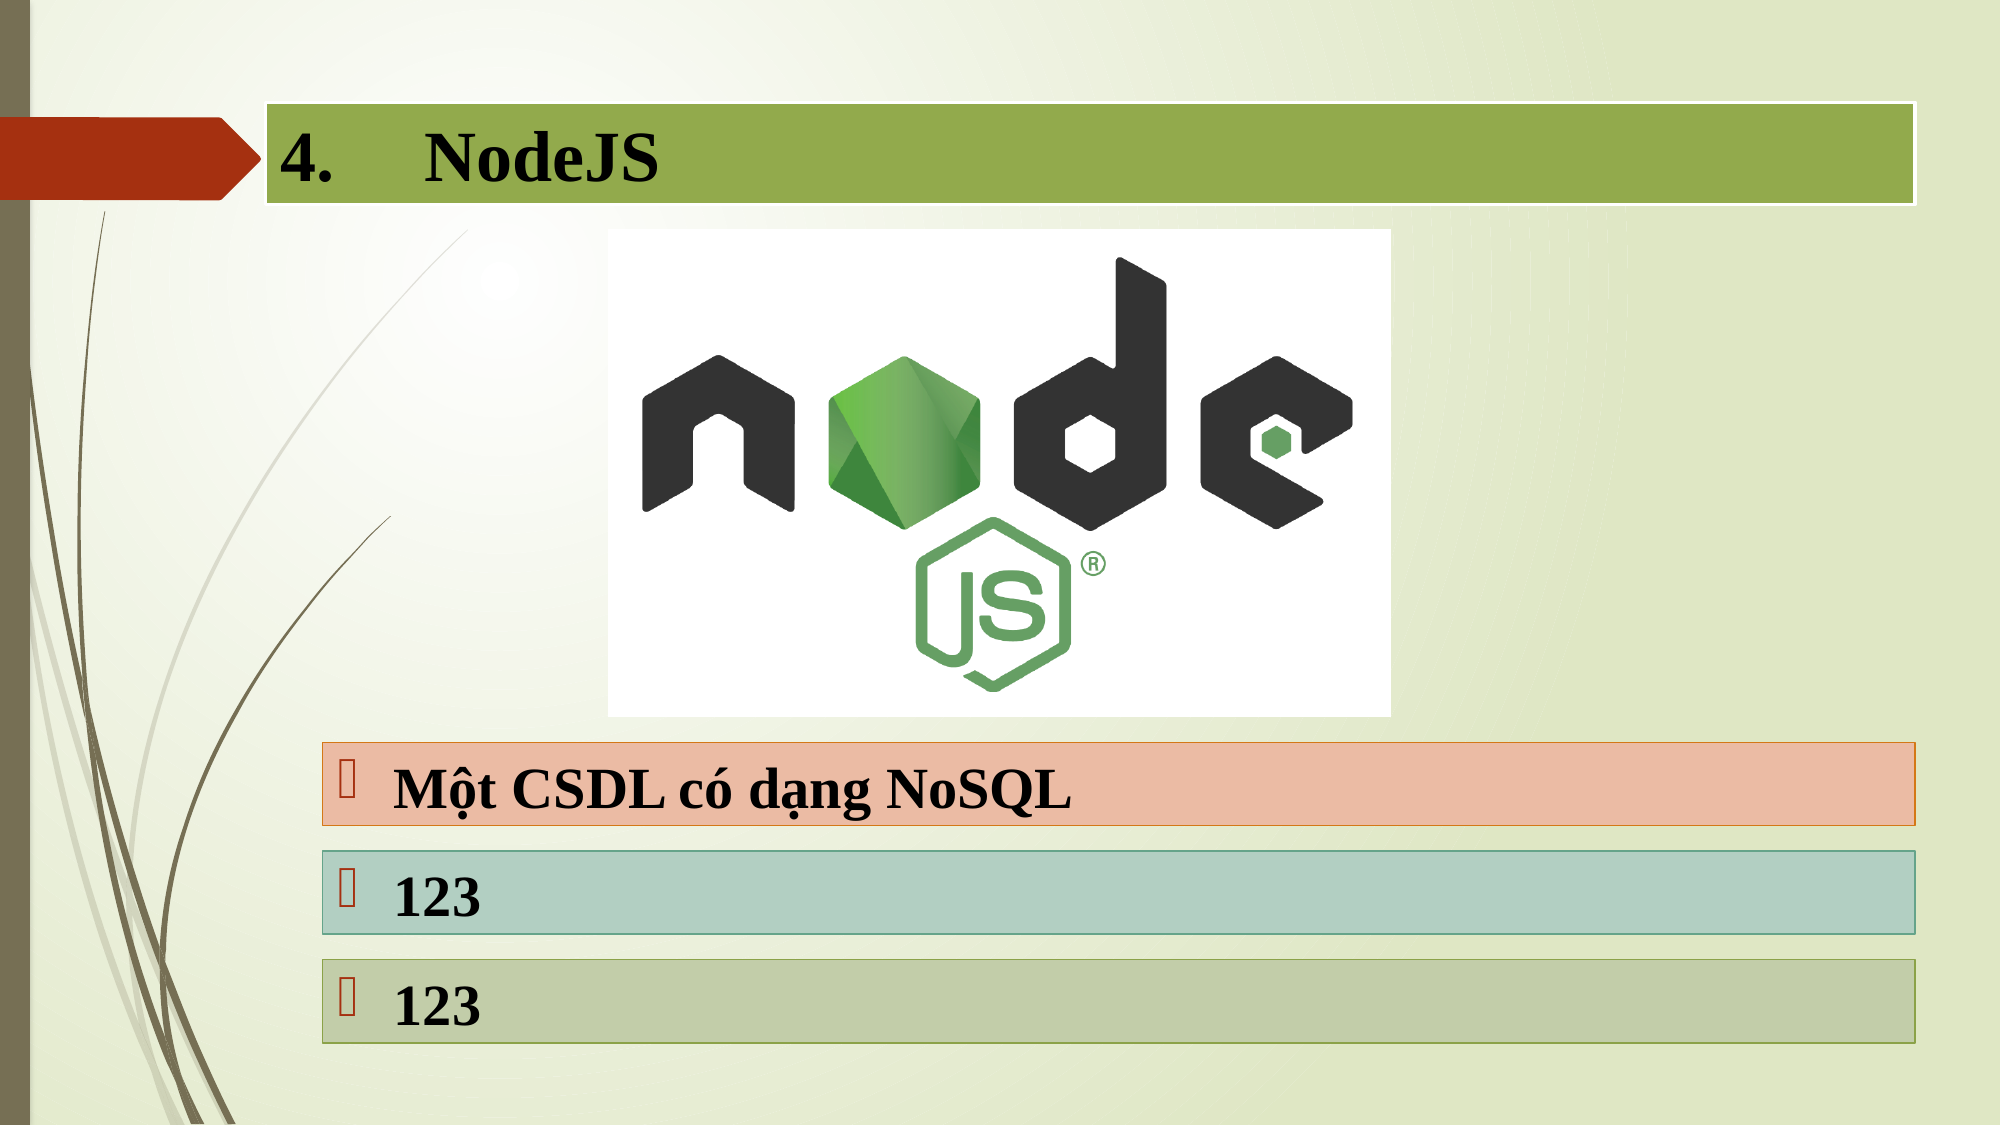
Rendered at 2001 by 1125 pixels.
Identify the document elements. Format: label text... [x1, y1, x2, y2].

text_box Một CSDL có dạng NoSQL [322, 742, 1916, 826]
text_box 123 [322, 959, 1916, 1044]
title 4. NodeJS [264, 101, 1917, 206]
picture [608, 229, 1391, 718]
text_box 123 [322, 850, 1916, 935]
